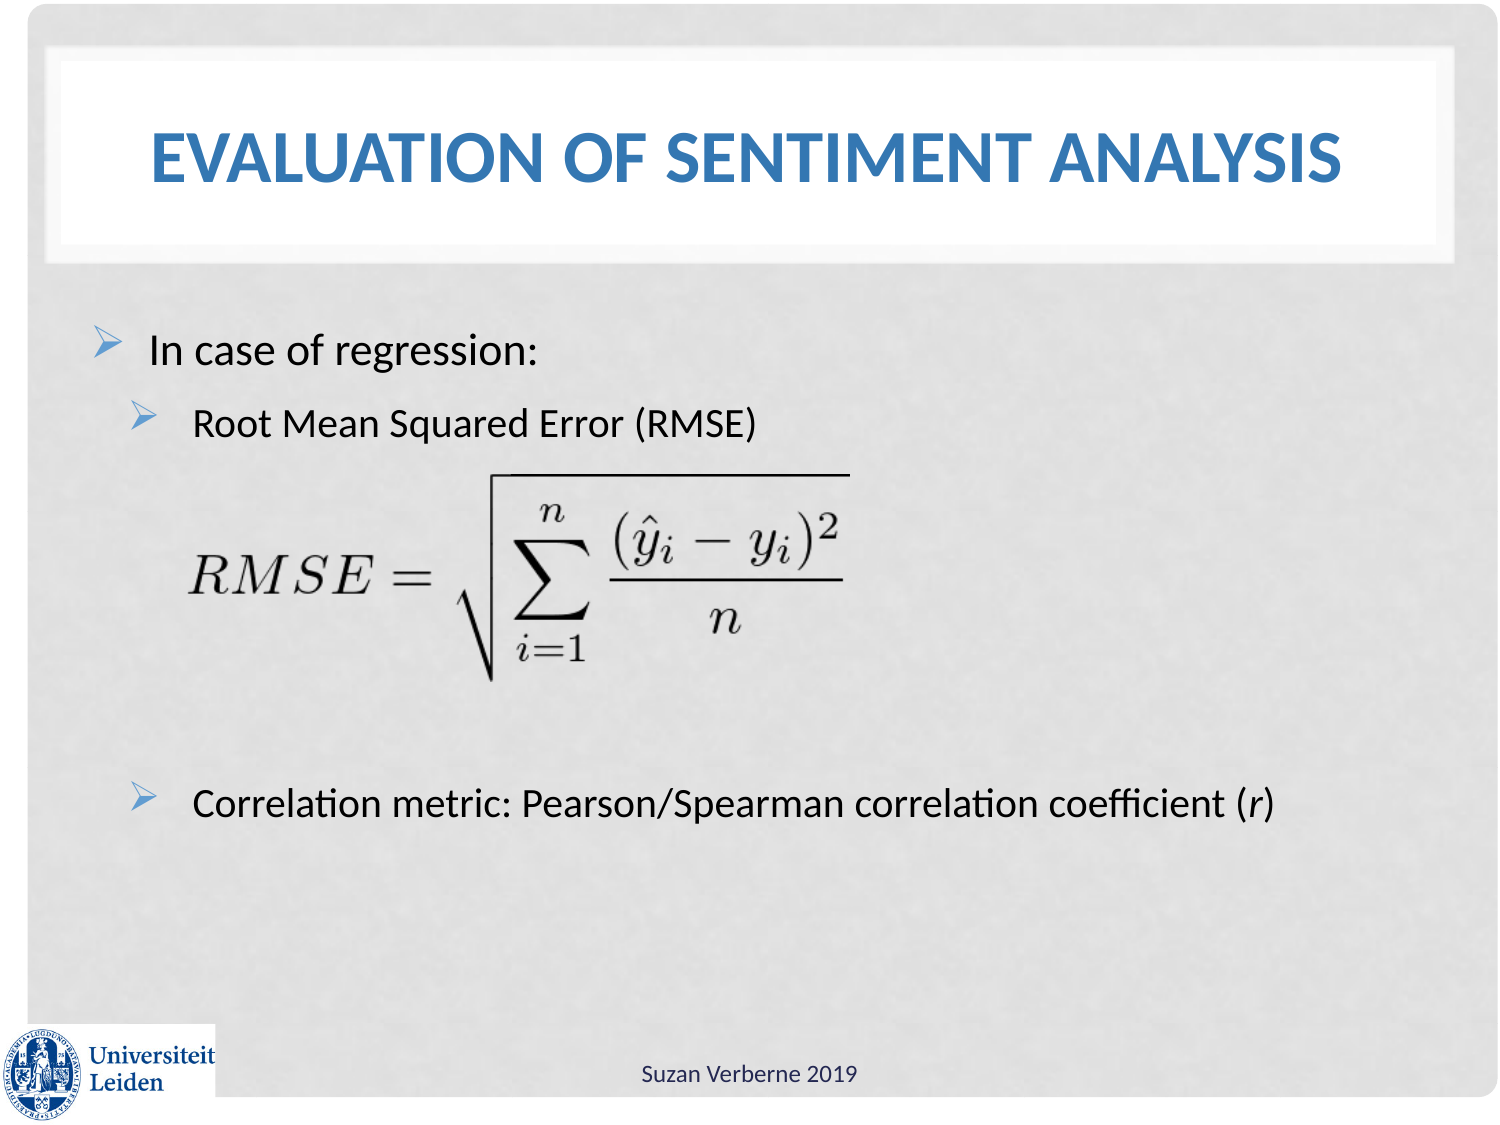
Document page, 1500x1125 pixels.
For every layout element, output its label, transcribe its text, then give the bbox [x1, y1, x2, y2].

list In case of regression: Root Mean Squared Error (RMSE) Correlation metric: Pearson/Spearman correlation coefficient (r) [75, 312, 1425, 1005]
picture [187, 474, 851, 683]
picture [0, 1024, 216, 1125]
footer Suzan Verberne 2019 [512, 1042, 988, 1103]
title Evaluation of sentiment analysis [69, 66, 1425, 238]
